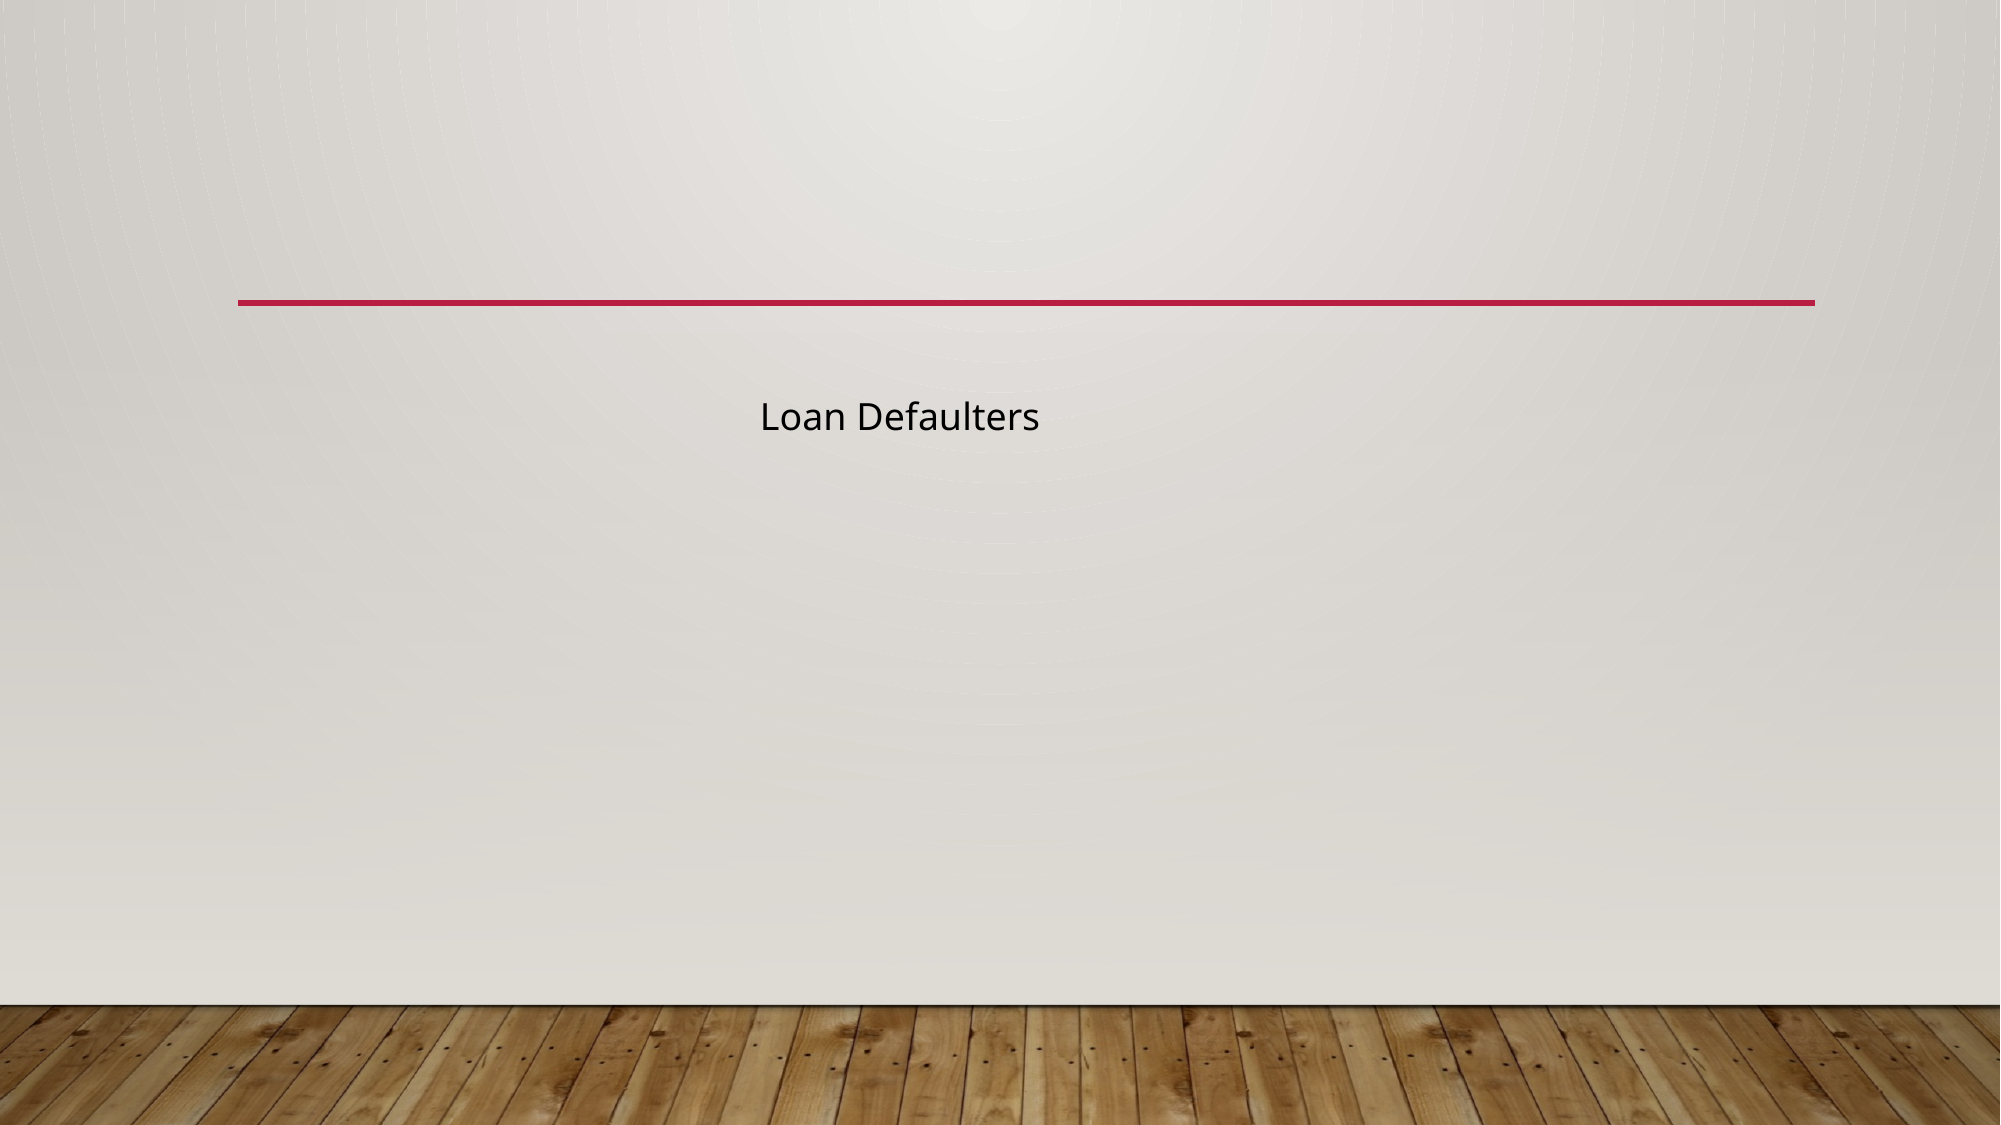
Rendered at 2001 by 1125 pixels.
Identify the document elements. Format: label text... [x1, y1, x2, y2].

text_box Loan Defaulters [745, 385, 2000, 446]
picture [0, 1005, 2000, 1125]
